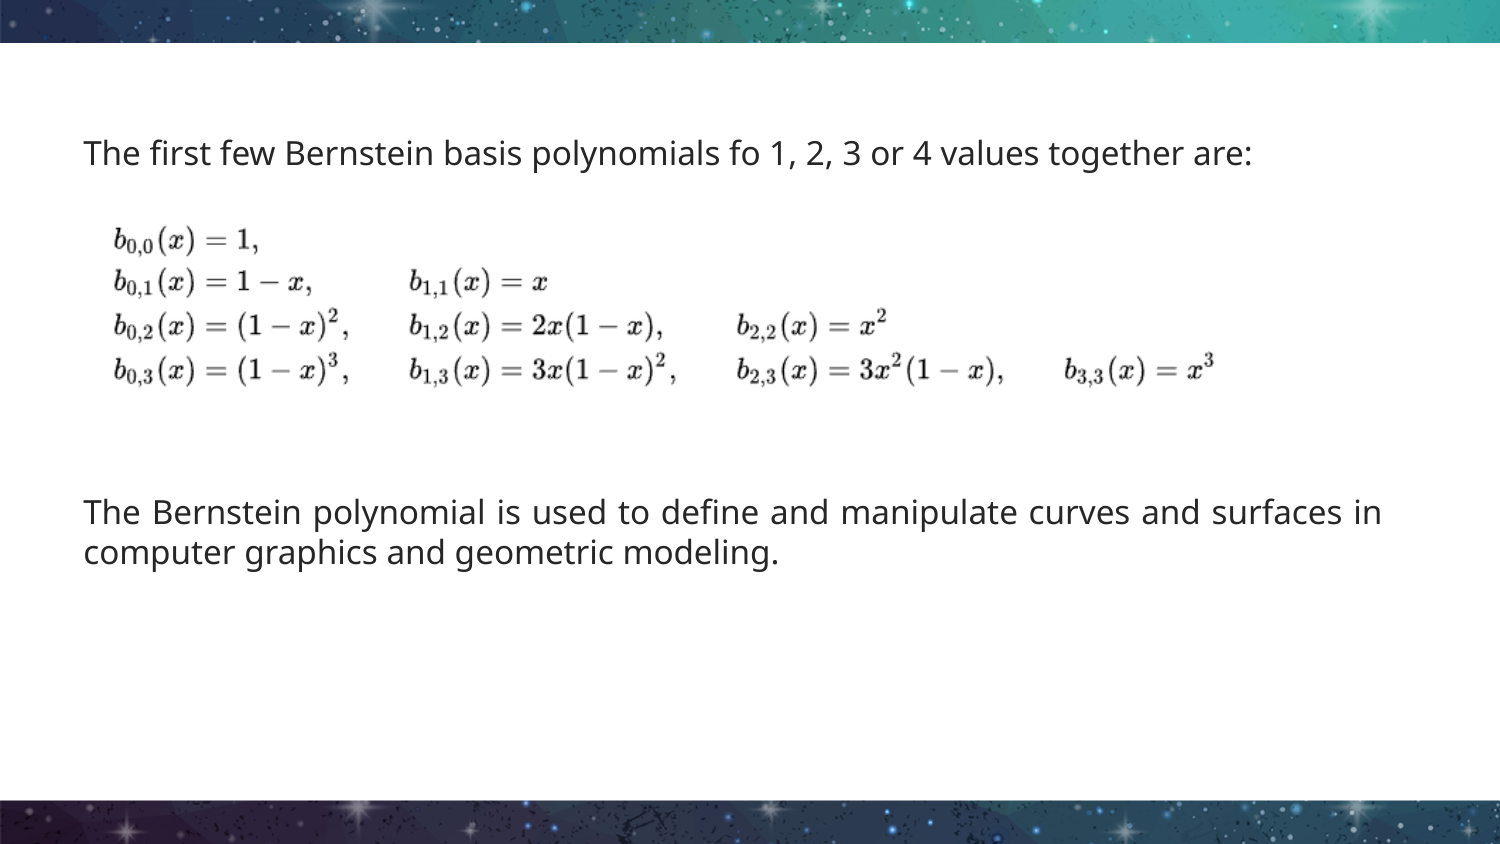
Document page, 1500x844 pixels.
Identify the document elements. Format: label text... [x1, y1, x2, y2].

picture [0, 0, 1500, 844]
text_box The first few Bernstein basis polynomials fo 1, 2, 3 or 4 values together are: The Bernstein polynomial is used to define and manipulate curves and surfaces in computer graphics and geometric modeling. [68, 124, 1400, 667]
